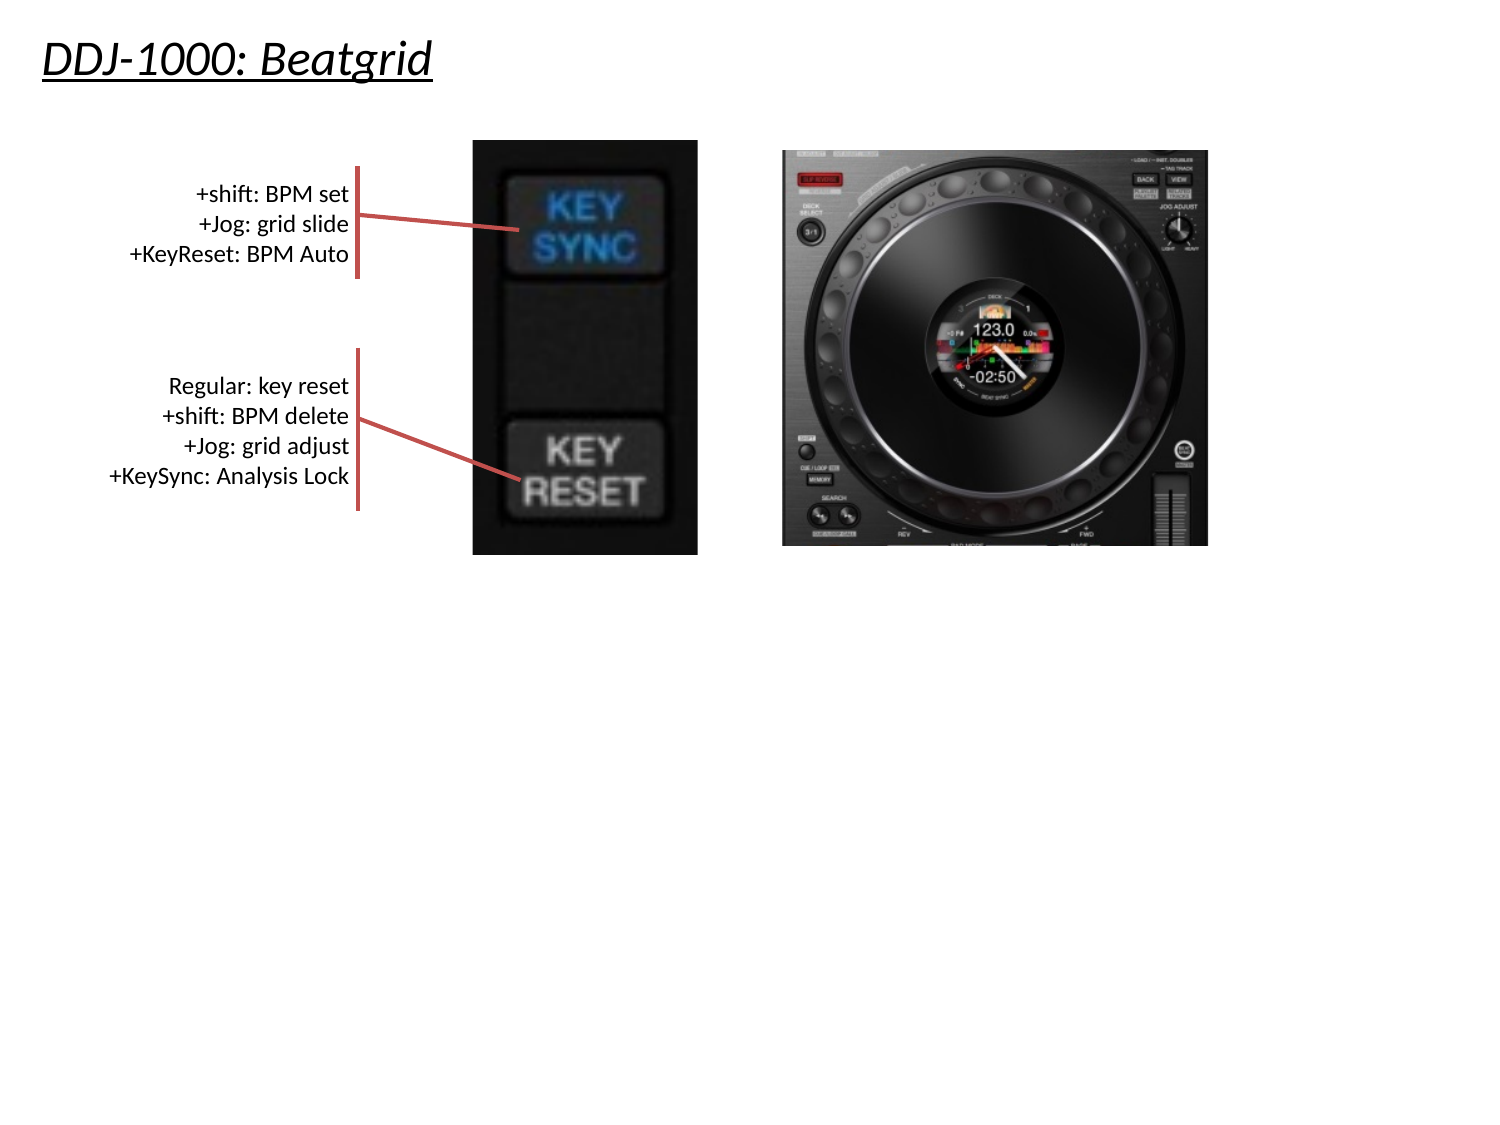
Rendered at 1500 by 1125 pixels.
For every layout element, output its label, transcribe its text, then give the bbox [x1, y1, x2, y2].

picture [781, 149, 1209, 546]
picture [472, 140, 698, 555]
text_box +shift: BPM set +Jog: grid slide +KeyReset: BPM Auto [355, 166, 467, 279]
text_box +shift: BPM set +Jog: grid slide +KeyReset: BPM Auto [92, 166, 349, 279]
text_box Regular: key reset +shift: BPM delete +Jog: grid adjust +KeySync: Analysis Lock [67, 348, 350, 511]
text_box Regular: key reset +shift: BPM delete +Jog: grid adjust +KeySync: Analysis Lock [356, 347, 467, 511]
text_box DDJ-1000: Beatgrid [26, 18, 448, 93]
